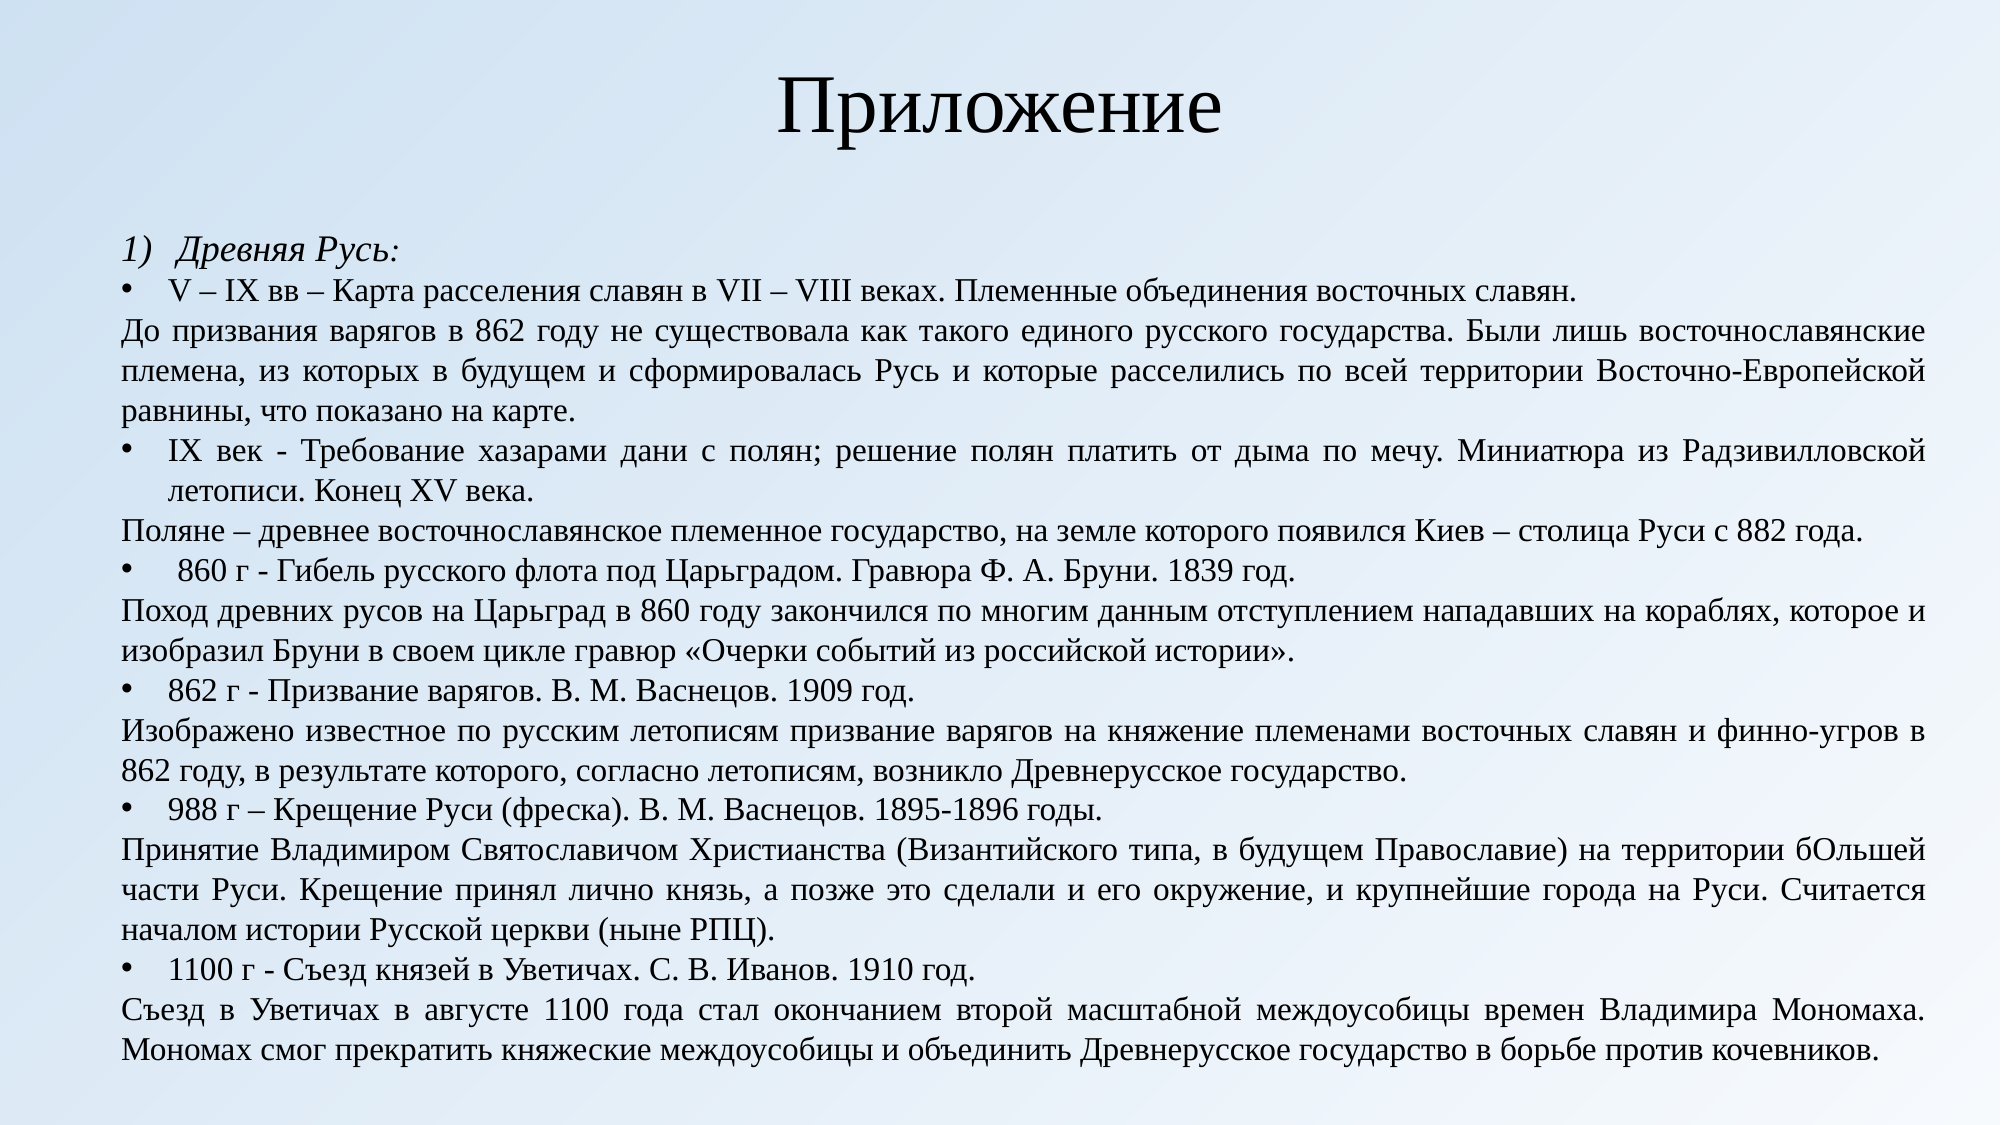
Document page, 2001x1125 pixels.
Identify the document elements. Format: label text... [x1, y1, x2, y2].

title Приложение [0, 38, 2000, 174]
text_box Древняя Русь: V – IX вв – Карта расселения славян в VII – VIII веках. Племенные объединения восточных славян. До призвания варягов в 862 году не существовала как такого единого русского государства. Были лишь восточнославянские племена, из которых в будущем и сформировалась Русь и которые расселились по всей территории Восточно-Европейской равнины, что показано на карте. IX век - Требование хазарами дани с полян; решение полян платить от дыма по мечу. Миниатюра из Радзивилловской летописи. Конец XV века. Поляне – древнее восточнославянское племенное государство, на земле которого появился Киев – столица Руси с 882 года. 860 г - Гибель русского флота под Царьградом. Гравюра Ф. А. Бруни. 1839 год. Поход древних русов на Царьград в 860 году закончился по многим данным отступлением нападавших на кораблях, которое и изобразил Бруни в своем цикле гравюр «Очерки событий из российской истории». 862 г - Призвание варягов. В. М. Васнецов. 1909 год. Изображено известное по русским летописям призвание варягов на княжение племенами восточных славян и финно-угров в 862 году, в результате которого, согласно летописям, возникло Древнерусское государство. 988 г – Крещение Руси (фреска). В. М. Васнецов. 1895-1896 годы. Принятие Владимиром Святославичом Христианства (Византийского типа, в будущем Православие) на территории бОльшей части Руси. Крещение принял лично князь, а позже это сделали и его окружение, и крупнейшие города на Руси. Считается началом истории Русской церкви (ныне РПЦ). 1100 г - Съезд князей в Уветичах. С. В. Иванов. 1910 год. Съезд в Уветичах в августе 1100 года стал окончанием второй масштабной междоусобицы времен Владимира Мономаха. Мономах смог прекратить княжеские междоусобицы и объединить Древнерусское государство в борьбе против кочевников. [106, 216, 1944, 1125]
